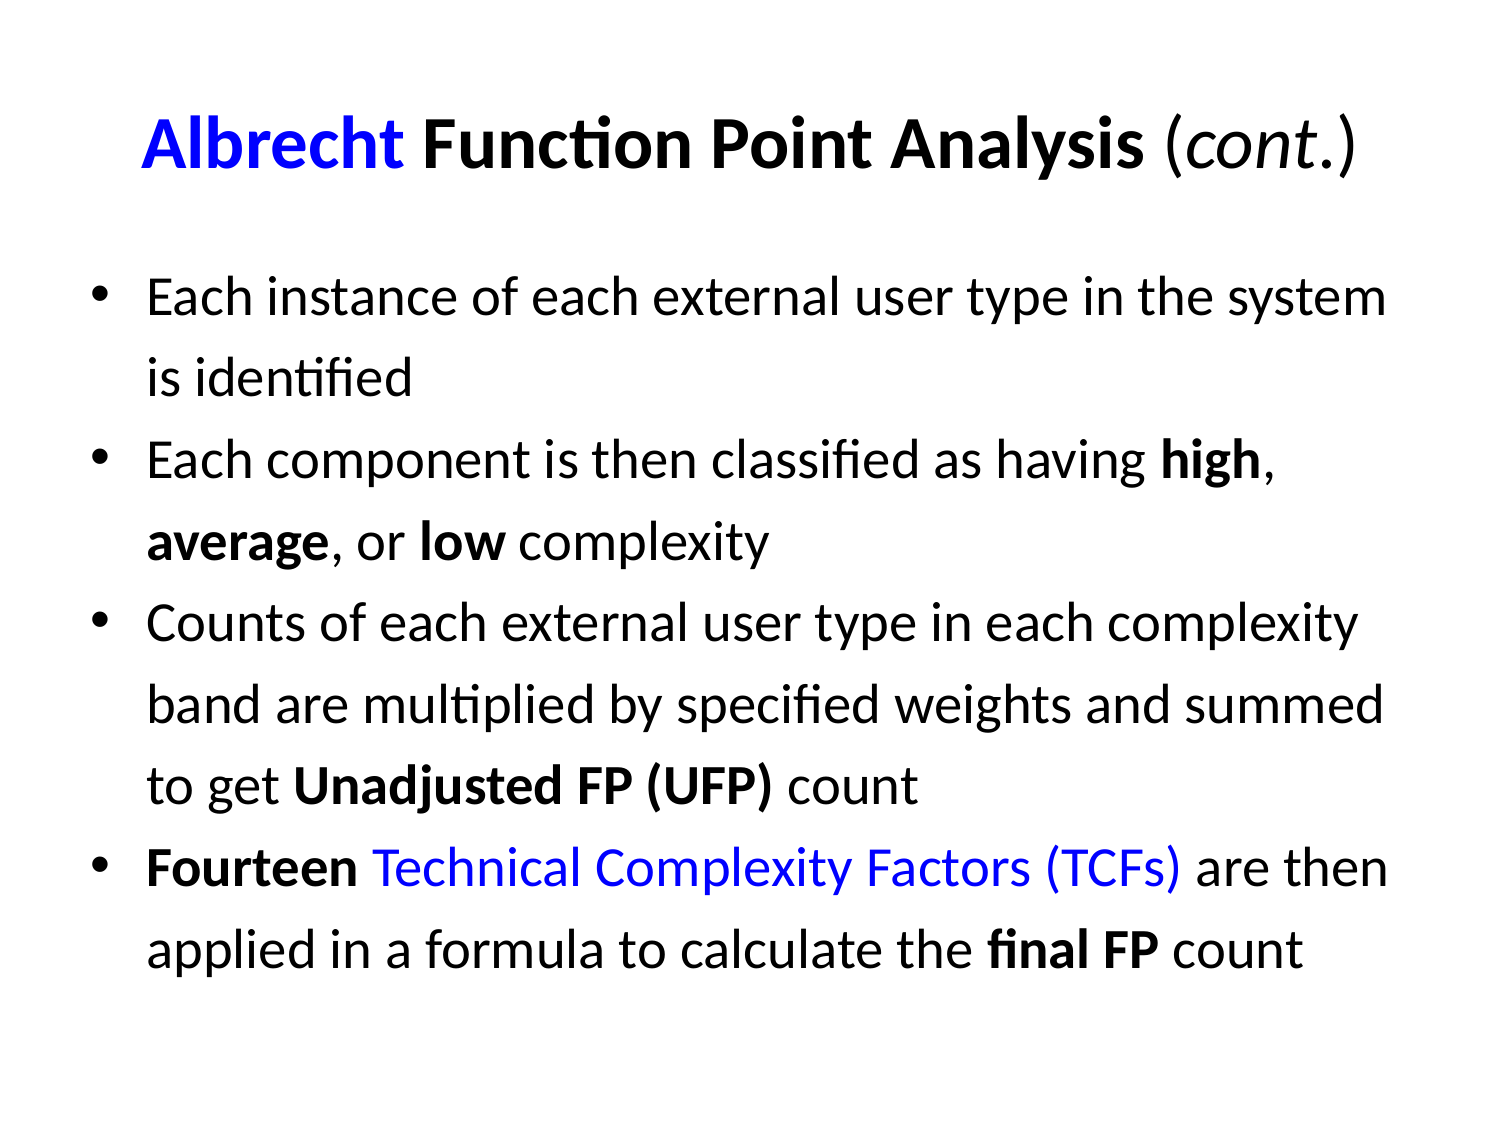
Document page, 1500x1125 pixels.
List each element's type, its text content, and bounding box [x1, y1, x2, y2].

title Albrecht Function Point Analysis (cont.) [75, 45, 1425, 233]
list Each instance of each external user type in the system is identified Each component is then classified as having high, average, or low complexity Counts of each external user type in each complexity band are multiplied by specified weights and summed to get Unadjusted FP (UFP) count Fourteen Technical Complexity Factors (TCFs) are then applied in a formula to calculate the final FP count [75, 237, 1425, 1000]
